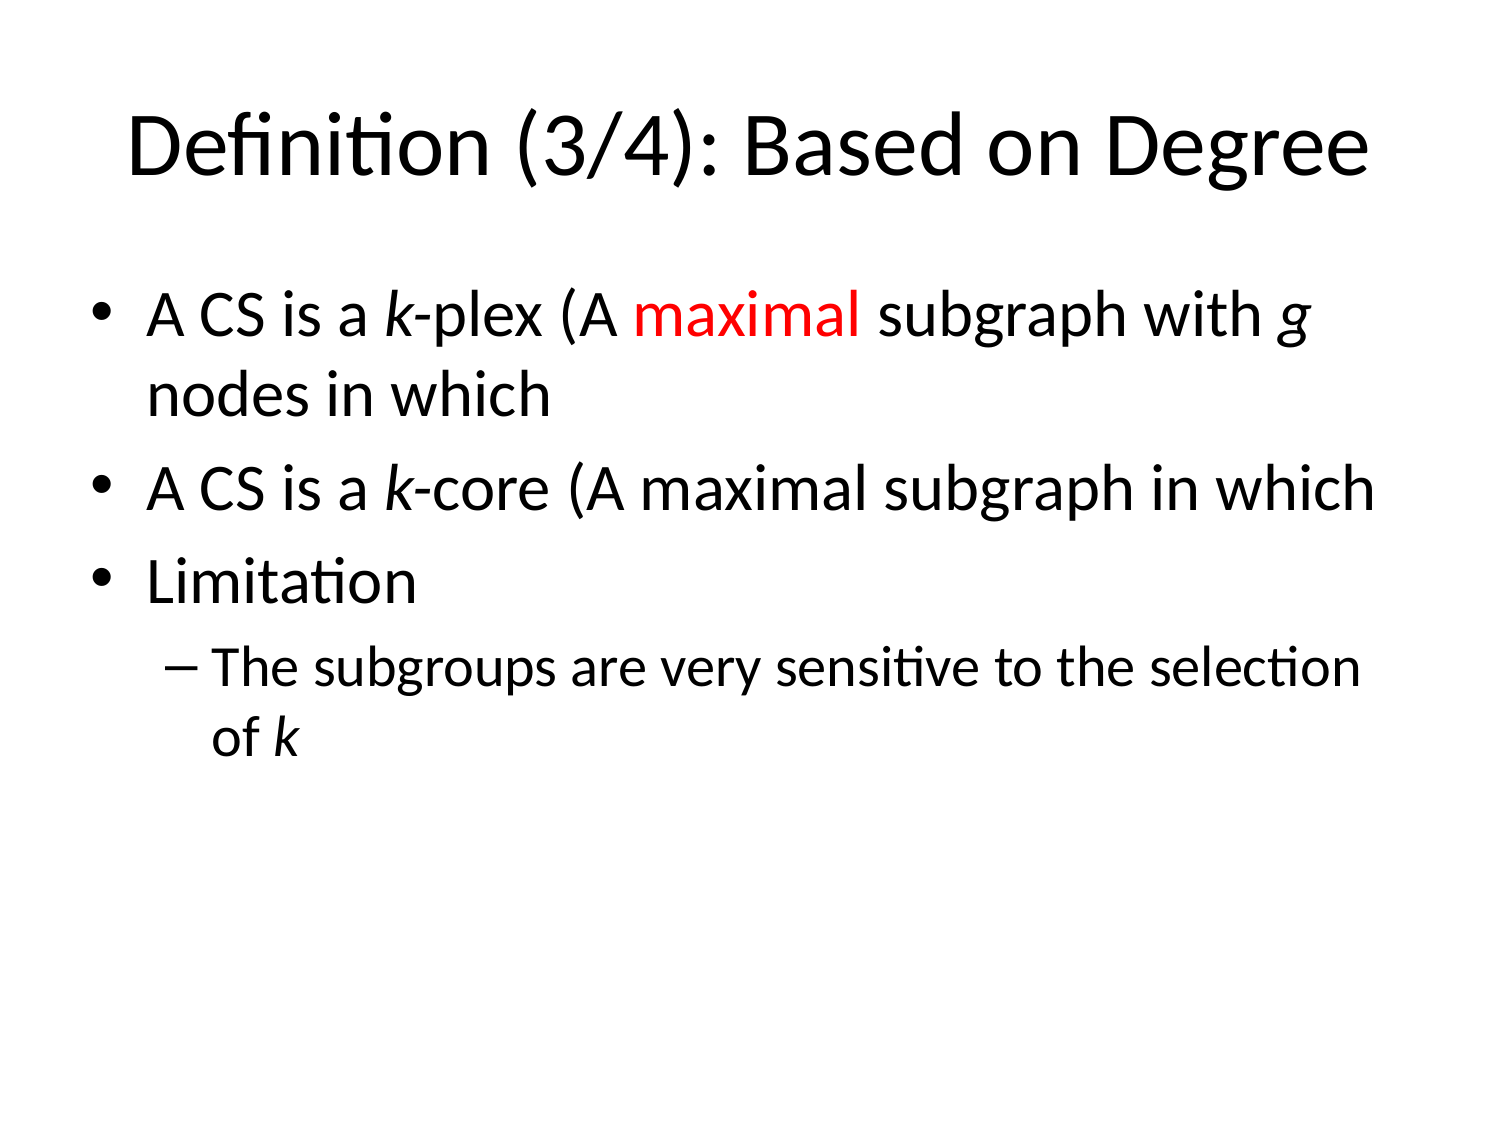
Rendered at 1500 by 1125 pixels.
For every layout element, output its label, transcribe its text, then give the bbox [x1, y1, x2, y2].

title Definition (3/4): Based on Degree [75, 45, 1425, 233]
